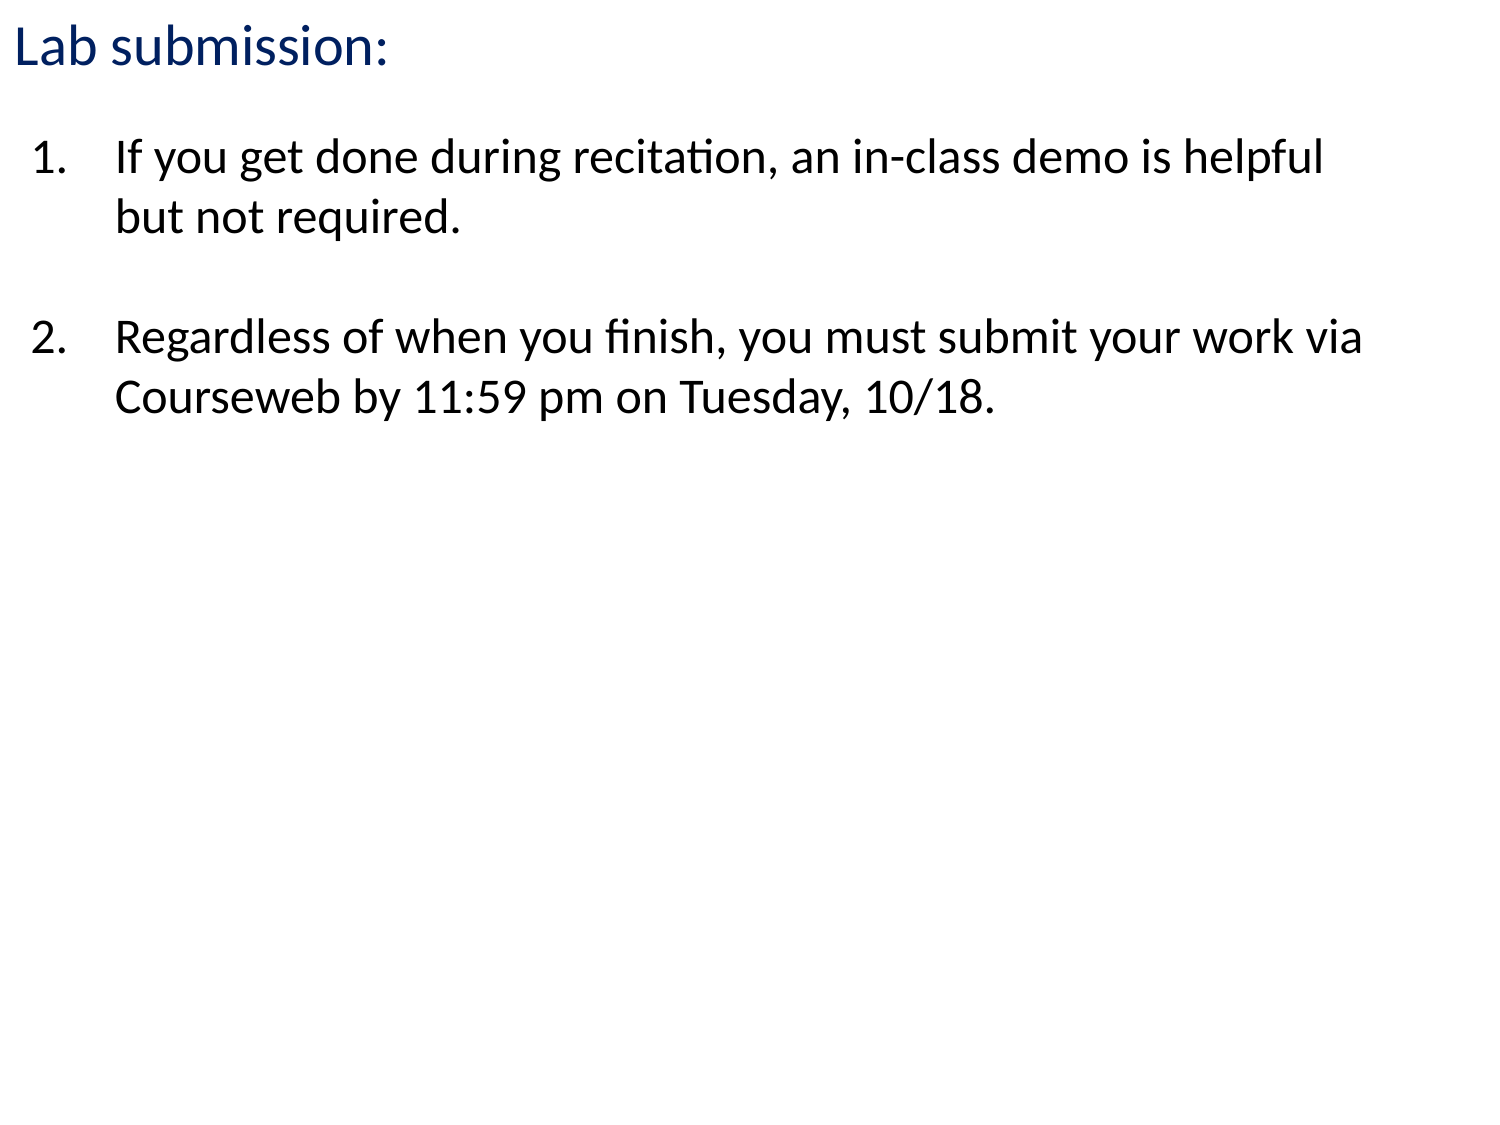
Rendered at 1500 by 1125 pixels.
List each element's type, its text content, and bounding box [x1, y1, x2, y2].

text_box If you get done during recitation, an in-class demo is helpful but not required. Regardless of when you finish, you must submit your work via Courseweb by 11:59 pm on Tuesday, 10/18. [0, 116, 1387, 431]
text_box Lab submission: [0, 0, 1481, 85]
